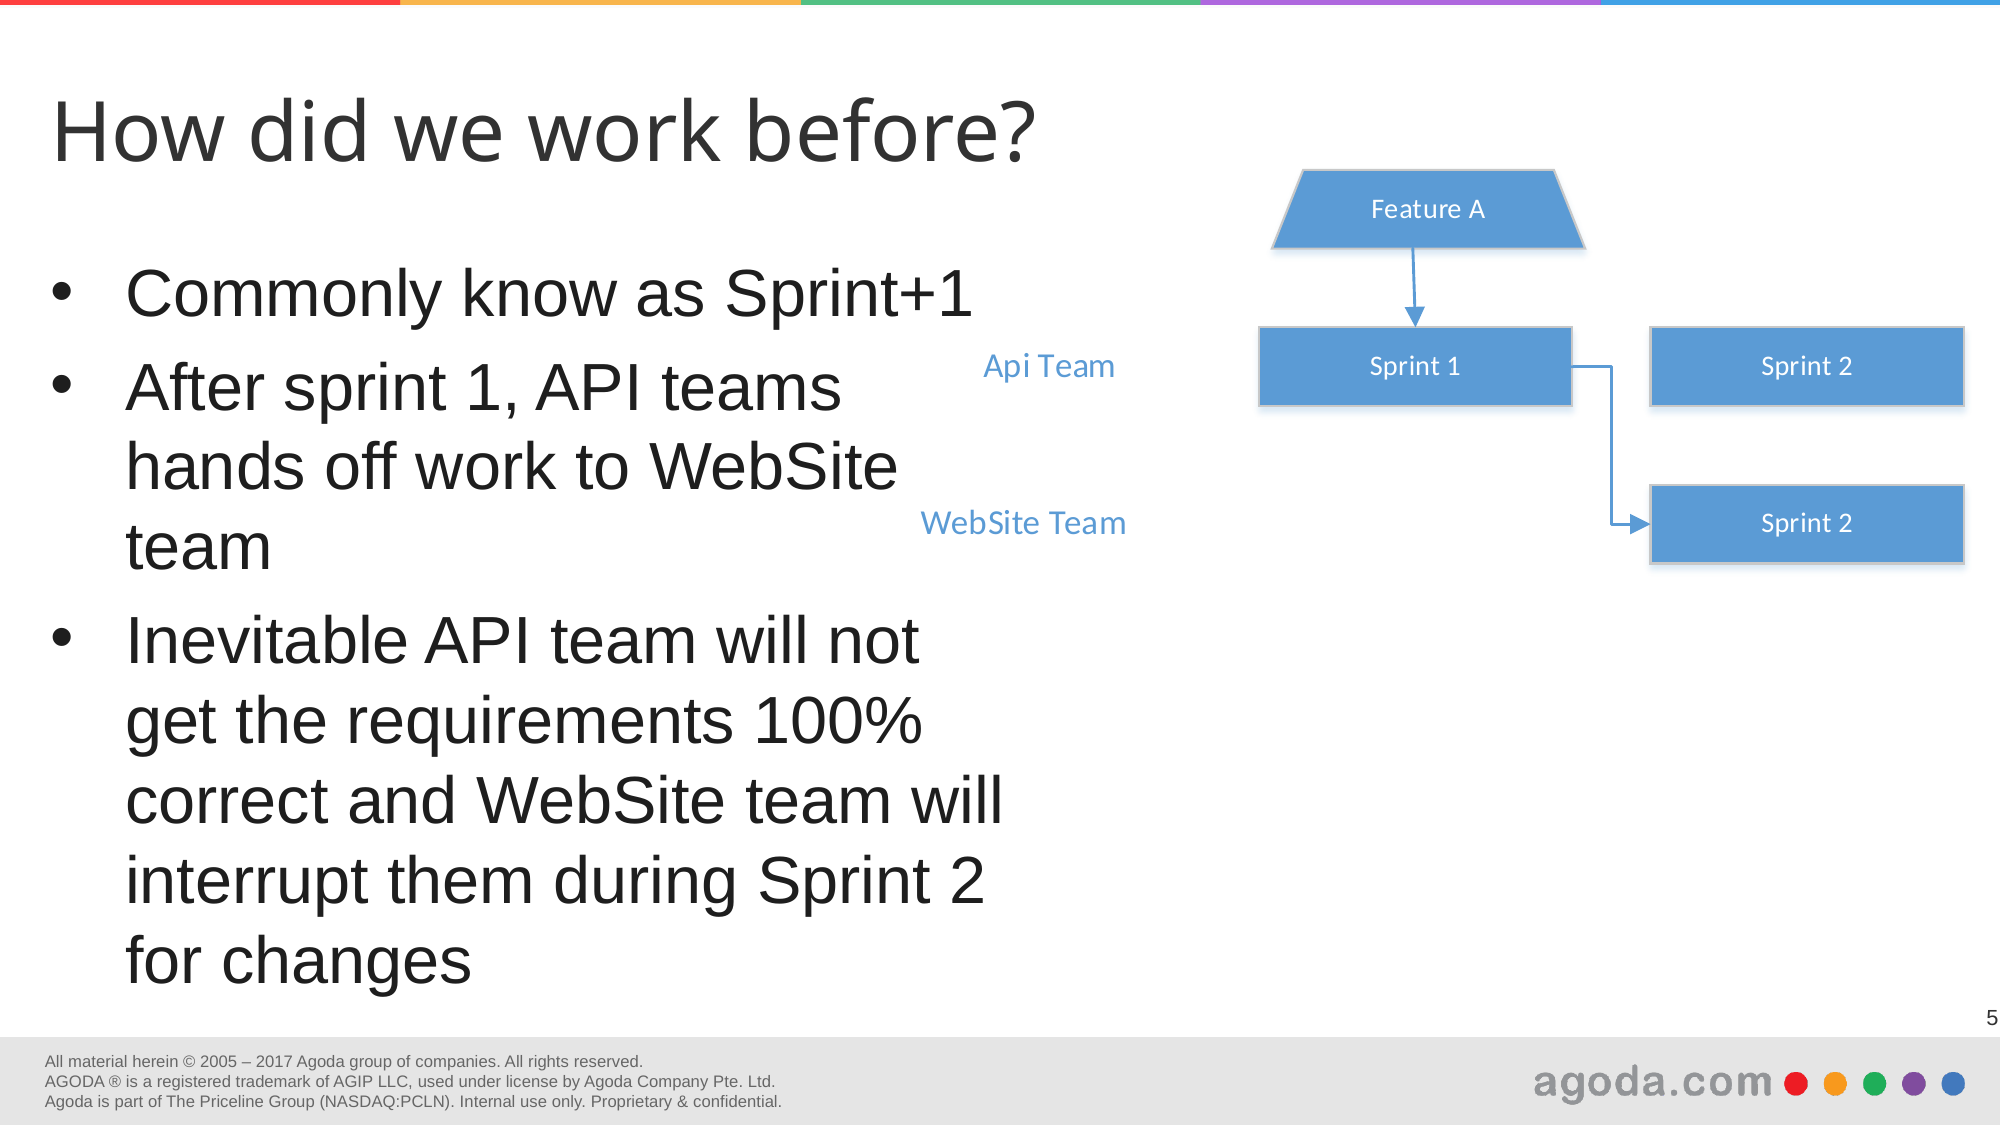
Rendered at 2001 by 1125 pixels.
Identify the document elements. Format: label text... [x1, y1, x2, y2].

picture [0, 0, 2000, 8]
list Commonly know as Sprint+1 After sprint 1, API teams hands off work to WebSite team Inevitable API team will not get the requirements 100% correct and WebSite team will interrupt them during Sprint 2 for changes [50, 249, 1025, 974]
picture [1512, 1049, 1988, 1119]
list How did we work before? [50, 30, 1963, 225]
picture [899, 162, 2000, 790]
